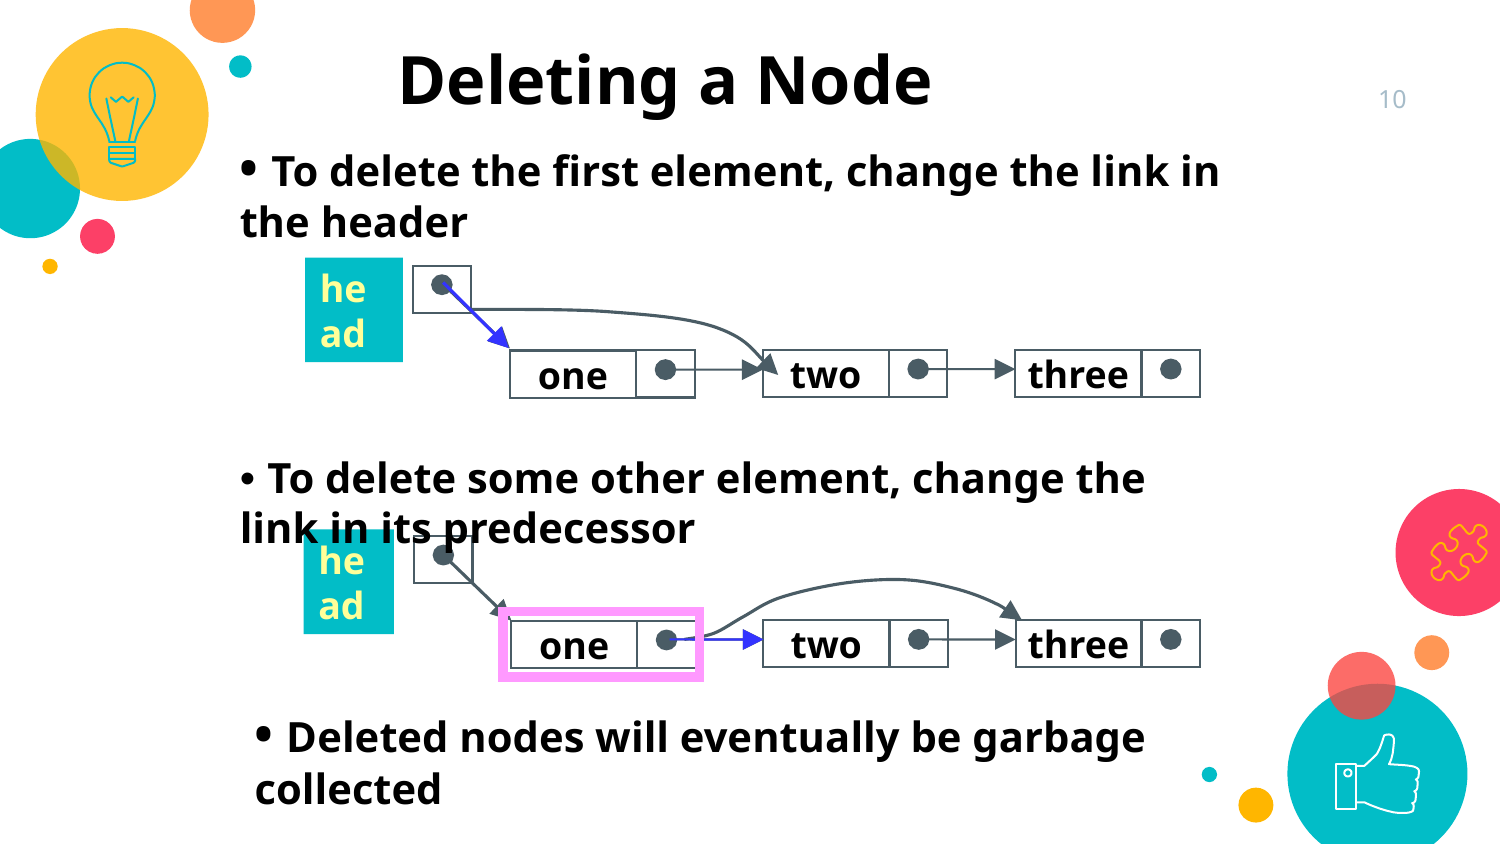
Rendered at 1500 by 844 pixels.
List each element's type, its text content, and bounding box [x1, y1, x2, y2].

text_box • To delete the first element, change the link in the header [224, 128, 1267, 254]
slide_number 10 [1331, 68, 1422, 134]
text_box Deleting a Node [275, 30, 1055, 126]
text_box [304, 257, 1201, 399]
text_box • Deleted nodes will eventually be garbage collected [239, 695, 1253, 821]
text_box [303, 529, 1201, 669]
text_box • To delete some other element, change the link in its predecessor [225, 442, 1238, 560]
